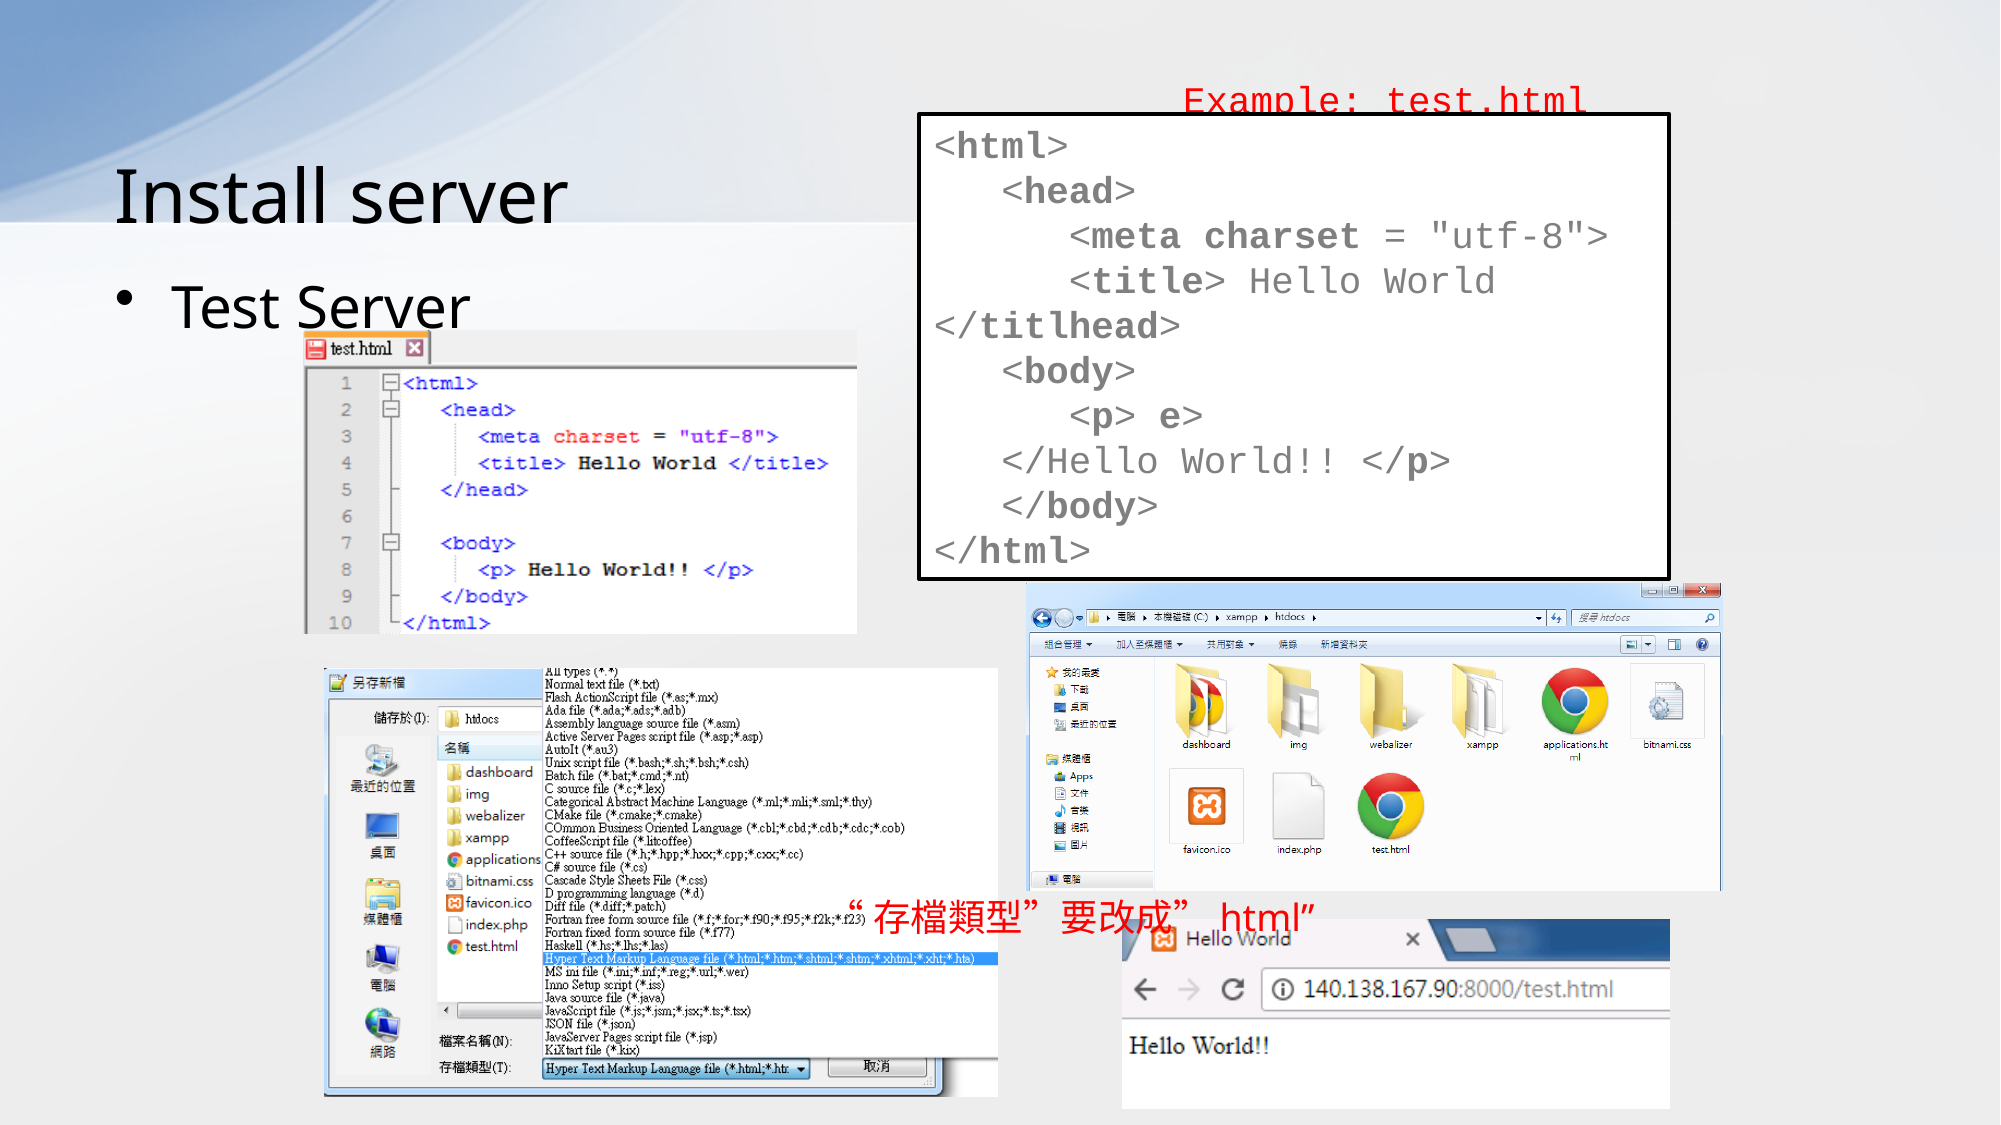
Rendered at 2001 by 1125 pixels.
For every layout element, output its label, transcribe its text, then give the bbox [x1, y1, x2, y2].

title Install server [99, 58, 1900, 247]
text_box <html> <head> <meta charset = "utf-8"> <title> Hello World </titlhead> <body> <p> e> </Hello World!! </p> </body> </html> [917, 112, 1671, 581]
text_box Example: test.html [1168, 68, 1604, 112]
picture [0, 0, 2000, 1125]
list Test Server [99, 262, 1900, 1005]
text_box “存檔類型”要改成”html” [1005, 886, 1330, 947]
